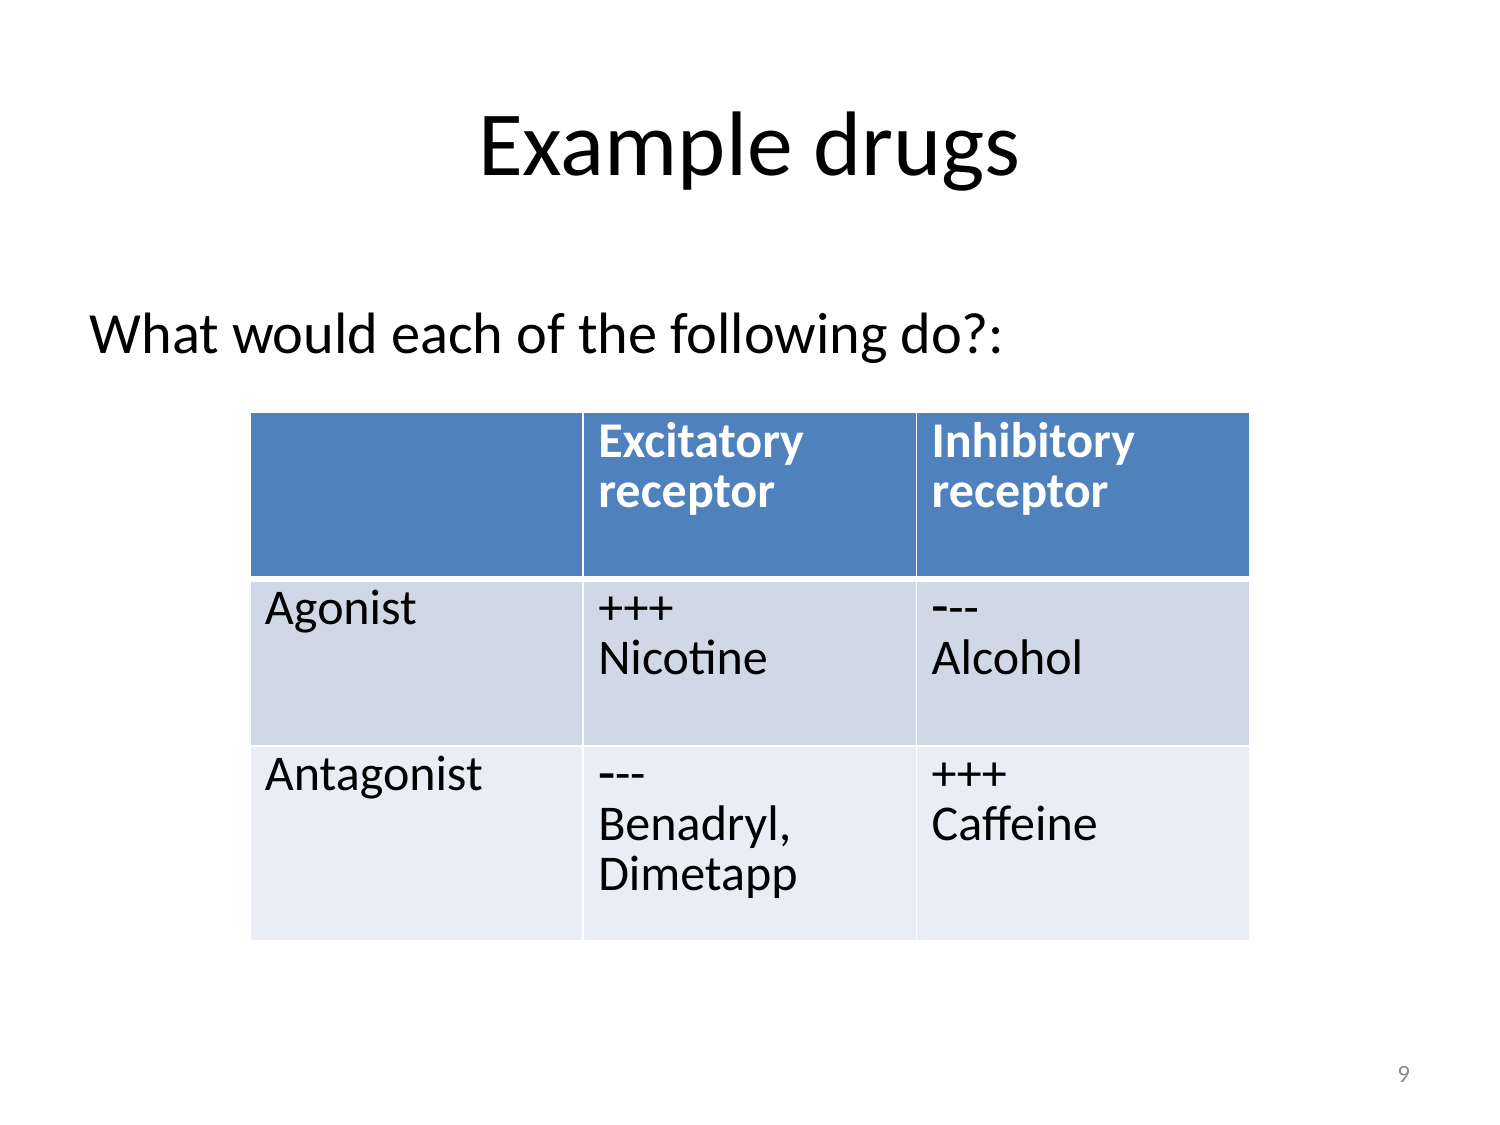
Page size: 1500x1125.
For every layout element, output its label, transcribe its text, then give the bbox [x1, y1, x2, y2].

table_cell -- Benadryl, Dimetapp [584, 747, 916, 940]
table_cell +++ Nicotine [584, 582, 916, 745]
table_cell -- Alcohol [917, 582, 1249, 745]
table_cell Agonist [251, 582, 582, 745]
text_box What would each of the following do?: [74, 287, 1425, 373]
slide_number 9 [1074, 1042, 1425, 1103]
table_header Inhibitory receptor [917, 413, 1249, 576]
table_cell +++ Caffeine [917, 747, 1249, 940]
title Example drugs [74, 44, 1426, 233]
table_header Excitatory receptor [584, 413, 916, 576]
table_cell Antagonist [251, 747, 582, 940]
table_header [251, 413, 582, 576]
